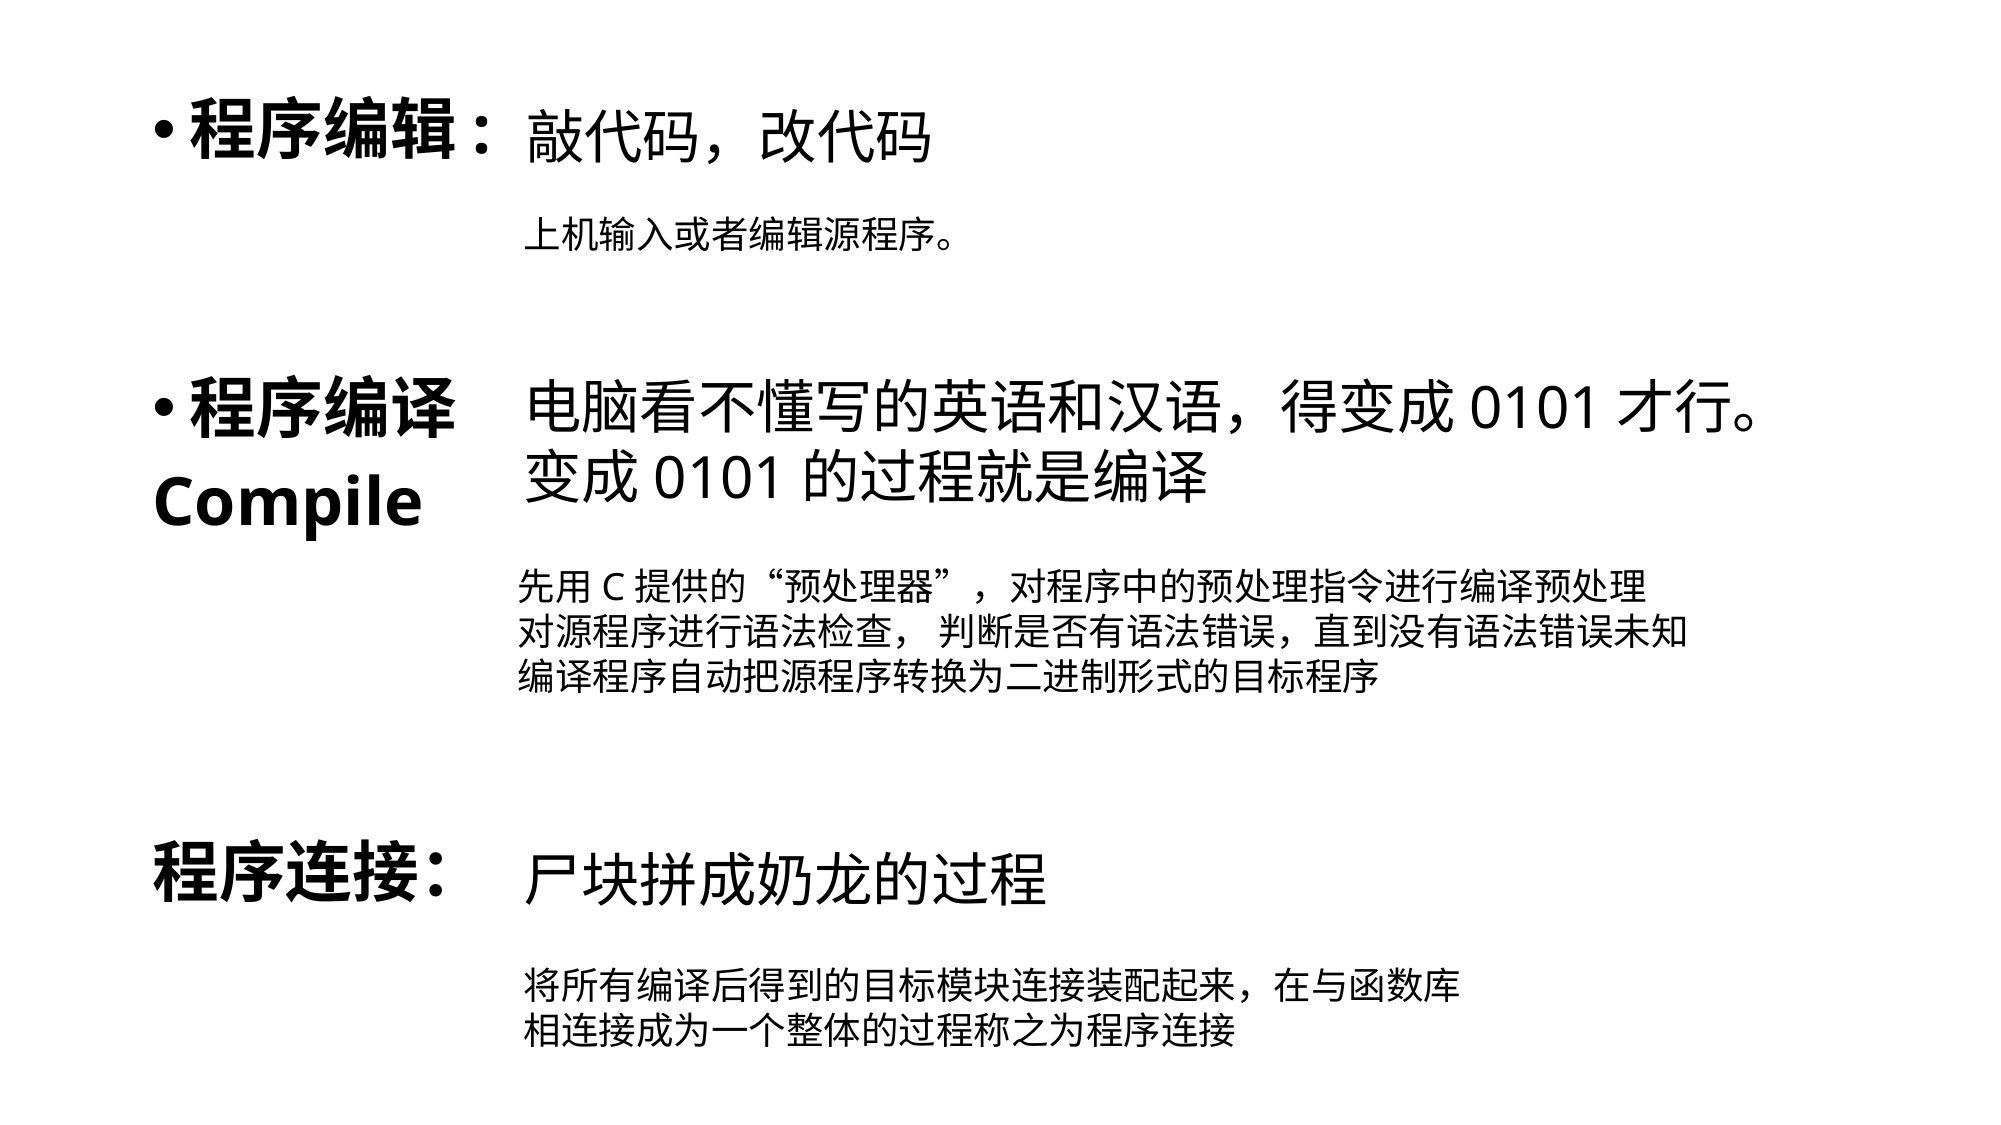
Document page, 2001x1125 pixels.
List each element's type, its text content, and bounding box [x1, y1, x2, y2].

text_box 电脑看不懂写的英语和汉语，得变成0101才行。变成0101的过程就是编译 [508, 362, 1804, 510]
text_box 敲代码，改代码 [511, 92, 949, 178]
text_box 先用C提供的“预处理器”，对程序中的预处理指令进行编译预处理 对源程序进行语法检查， 判断是否有语法错误，直到没有语法错误未知 编译程序自动把源程序转换为二进制形式的目标程序 [459, 510, 1833, 706]
text_box 上机输入或者编辑源程序。 [508, 203, 1509, 263]
text_box 尸块拼成奶龙的过程 [508, 835, 1550, 921]
text_box 将所有编译后得到的目标模块连接装配起来，在与函数库相连接成为一个整体的过程称之为程序连接 [508, 954, 1509, 1060]
list 程序编辑: 程序编译 Compile 程序连接： [137, 88, 493, 1054]
